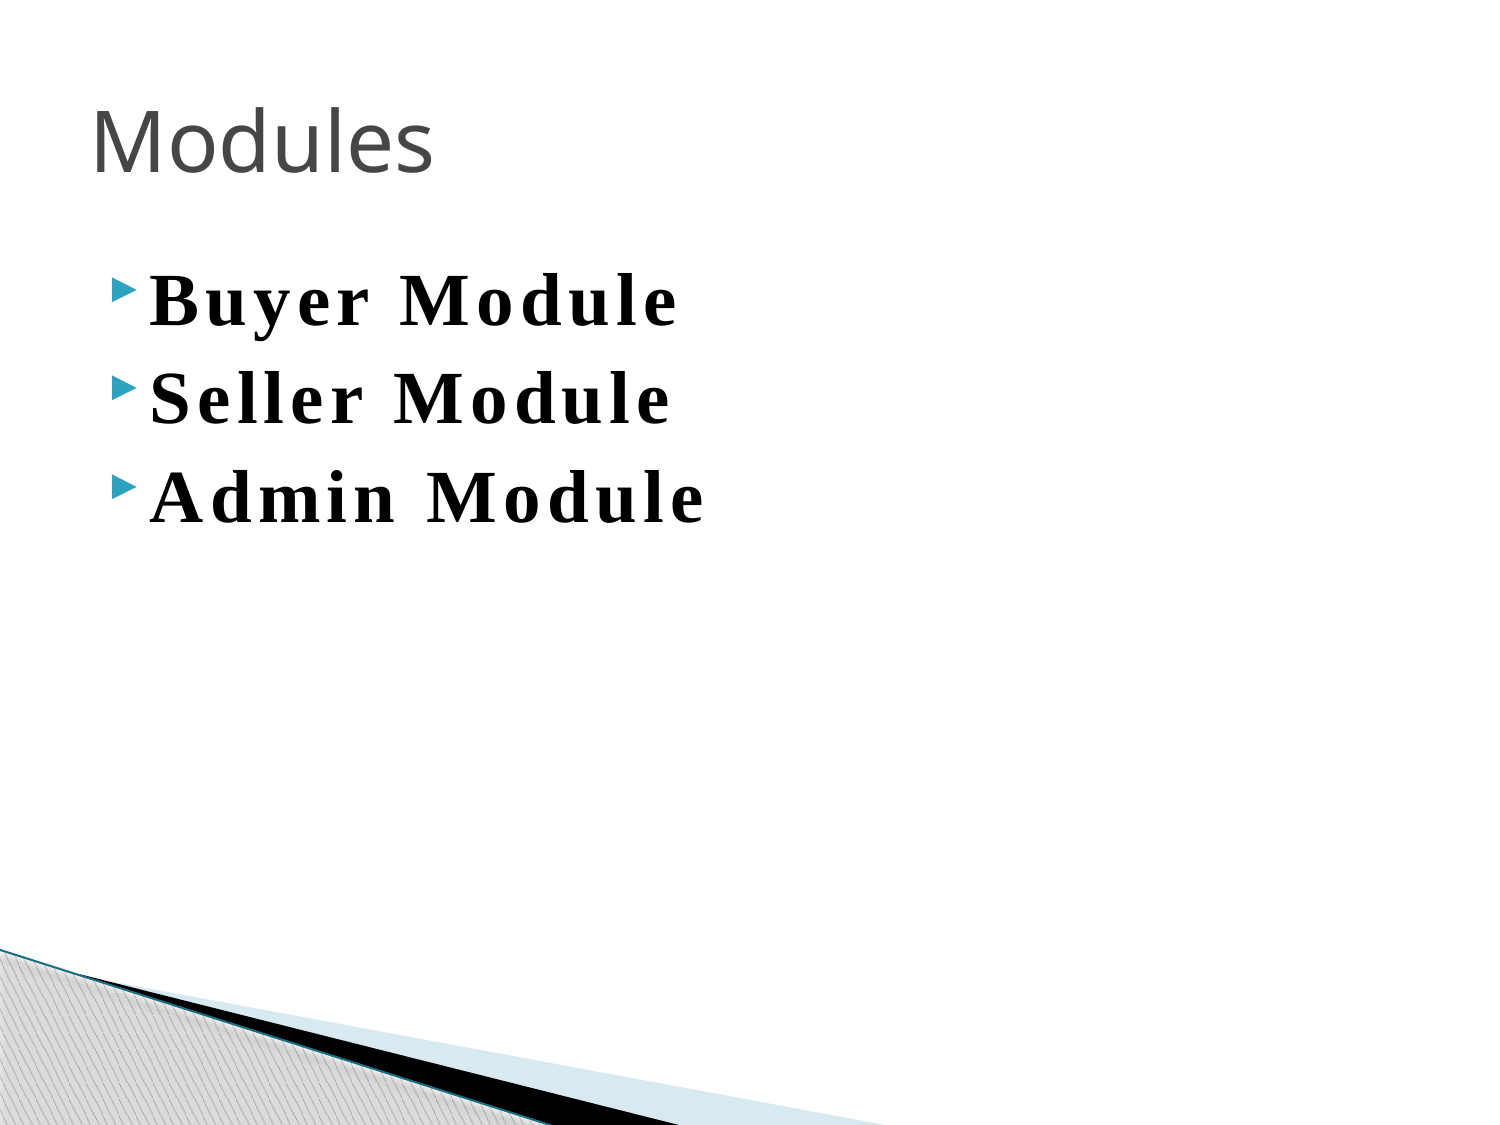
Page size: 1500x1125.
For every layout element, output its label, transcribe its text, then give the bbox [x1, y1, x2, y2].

list Buyer Module Seller Module Admin Module [75, 243, 1425, 986]
title Modules [75, 45, 1425, 233]
